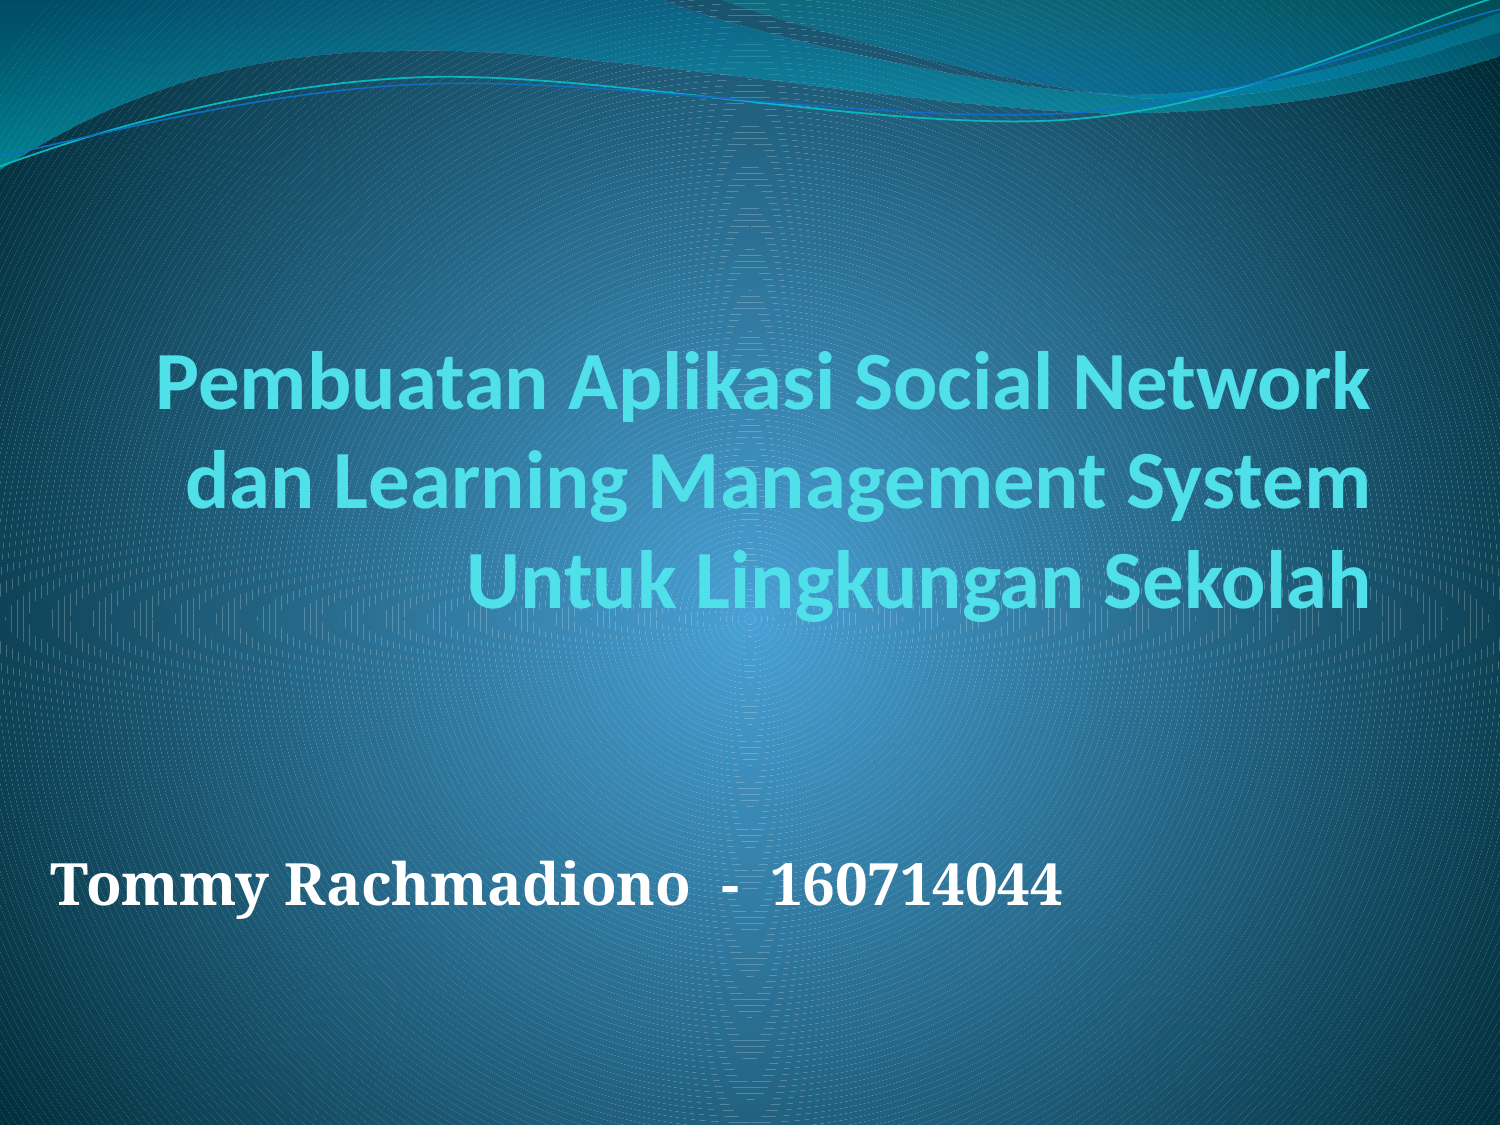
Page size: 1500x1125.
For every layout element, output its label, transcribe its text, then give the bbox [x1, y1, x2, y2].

title Pembuatan Aplikasi Social Network dan Learning Management System Untuk Lingkungan Sekolah [87, 324, 1376, 625]
subtitle Tommy Rachmadiono - 160714044 [50, 687, 1100, 930]
